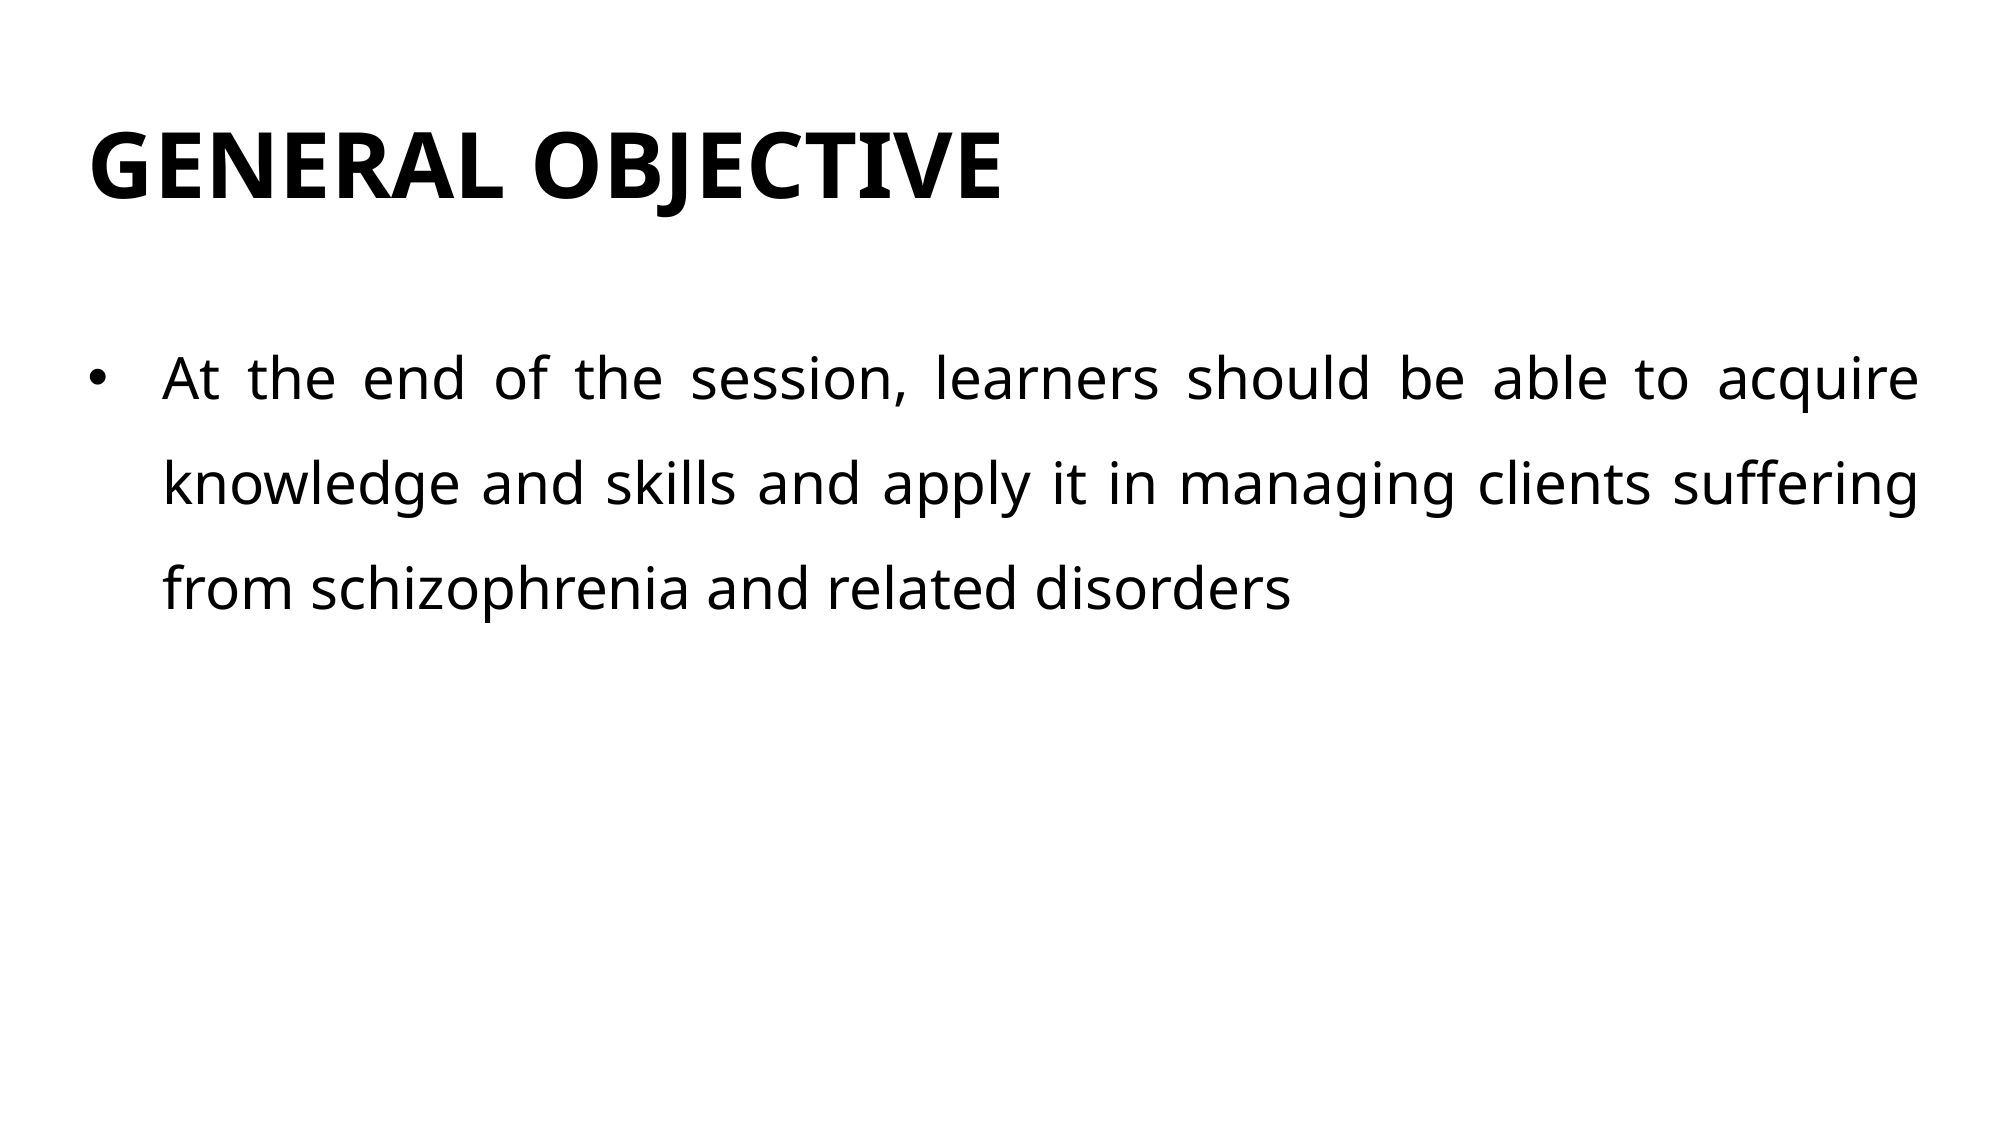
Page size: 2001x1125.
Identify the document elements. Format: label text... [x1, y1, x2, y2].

list At the end of the session, learners should be able to acquire knowledge and skills and apply it in managing clients suffering from schizophrenia and related disorders [72, 299, 1936, 1066]
title GENERAL OBJECTIVE [72, 59, 1936, 278]
